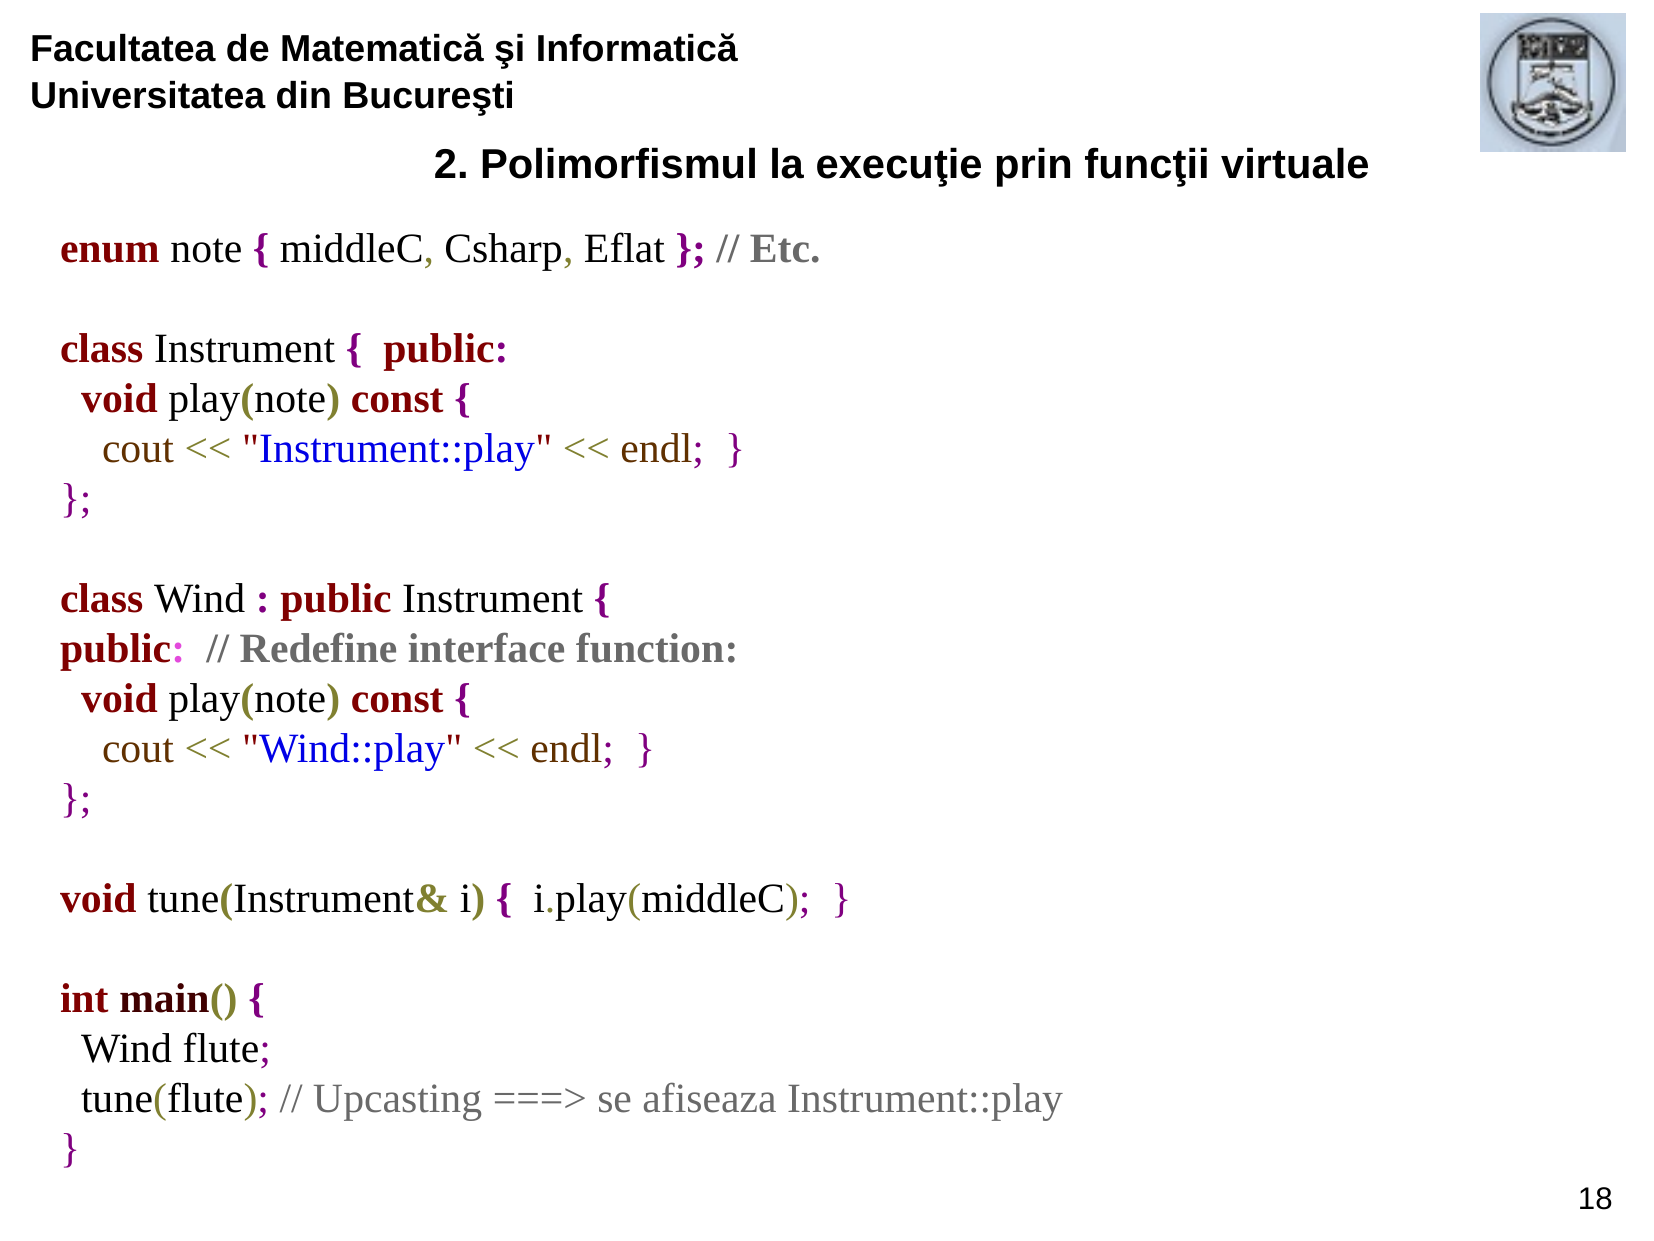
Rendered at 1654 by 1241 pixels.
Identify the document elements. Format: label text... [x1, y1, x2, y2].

text_box Facultatea de Matematică şi Informatică Universitatea din Bucureşti [13, 13, 841, 122]
picture [1480, 13, 1626, 152]
text_box 2. Polimorfismul la execuţie prin funcţii virtuale [380, 135, 1423, 209]
text_box enum note { middleC, Csharp, Eflat }; // Etc. class Instrument { public: void play(note) const { cout << "Instrument::play" << endl; } }; class Wind : public Instrument { public: // Redefine interface function: void play(note) const { cout << "Wind::play" << endl; } }; void tune(Instrument& i) { i.play(middleC); } int main() { Wind flute; tune(flute); // Upcasting ===> se afiseaza Instrument::play } [45, 205, 1527, 1225]
text_box 18 [1527, 1158, 1630, 1225]
